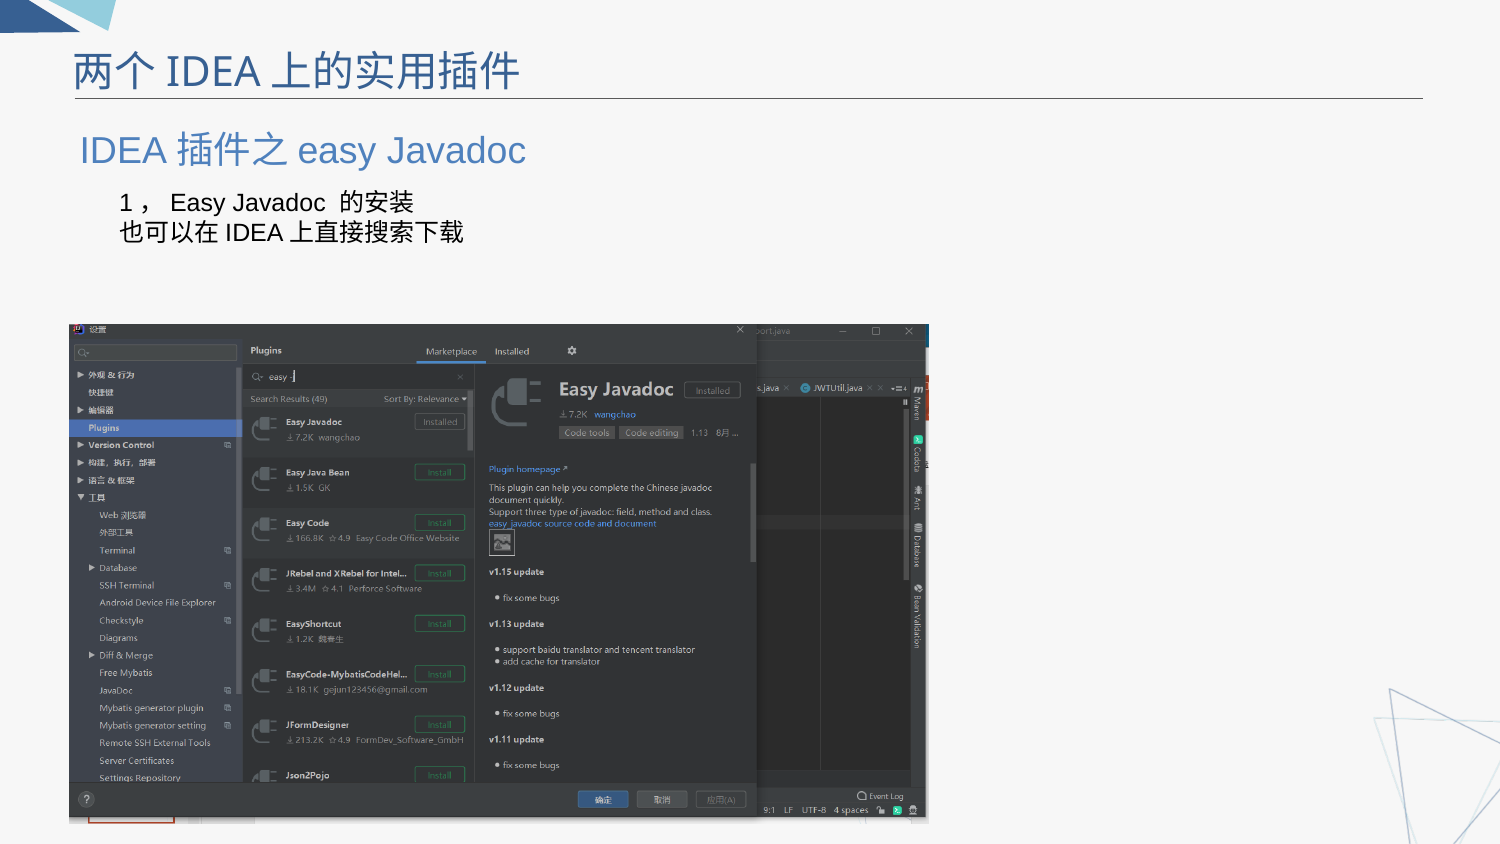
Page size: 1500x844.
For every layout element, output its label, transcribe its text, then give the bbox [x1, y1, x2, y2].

text_box 两个IDEA上的实用插件 [57, 37, 537, 102]
text_box 1，Easy Javadoc 的安装 也可以在IDEA上直接搜索下载 [104, 178, 855, 299]
picture [1374, 689, 1500, 843]
text_box IDEA插件之easy Javadoc [64, 118, 815, 179]
picture [69, 323, 929, 824]
